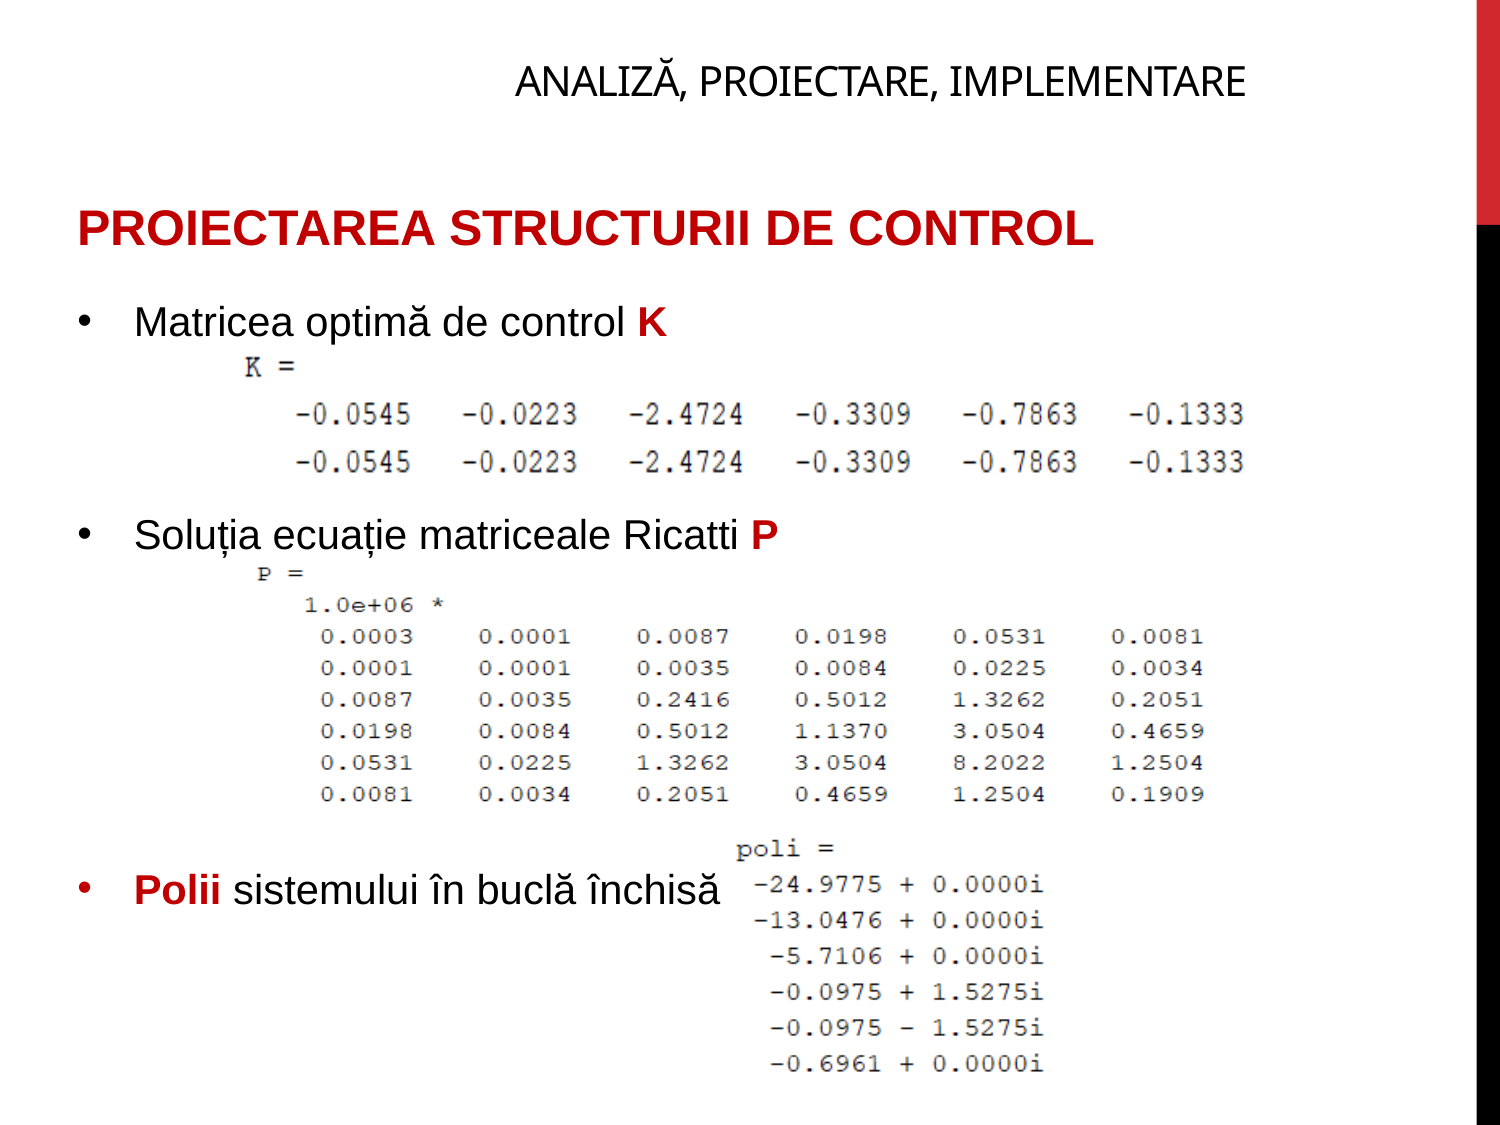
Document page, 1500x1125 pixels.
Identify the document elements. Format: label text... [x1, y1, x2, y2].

picture [239, 349, 1251, 488]
picture [732, 836, 1051, 1081]
text_box PROIECTAREA STRUCTURII DE CONTROL [62, 187, 1313, 288]
title Analiză, proiectare, implementare [500, 0, 1475, 113]
list Matricea optimă de control K Soluția ecuație matriceale Ricatti P Polii sistemului în buclă închisă [62, 287, 1413, 1050]
picture [252, 561, 1213, 811]
